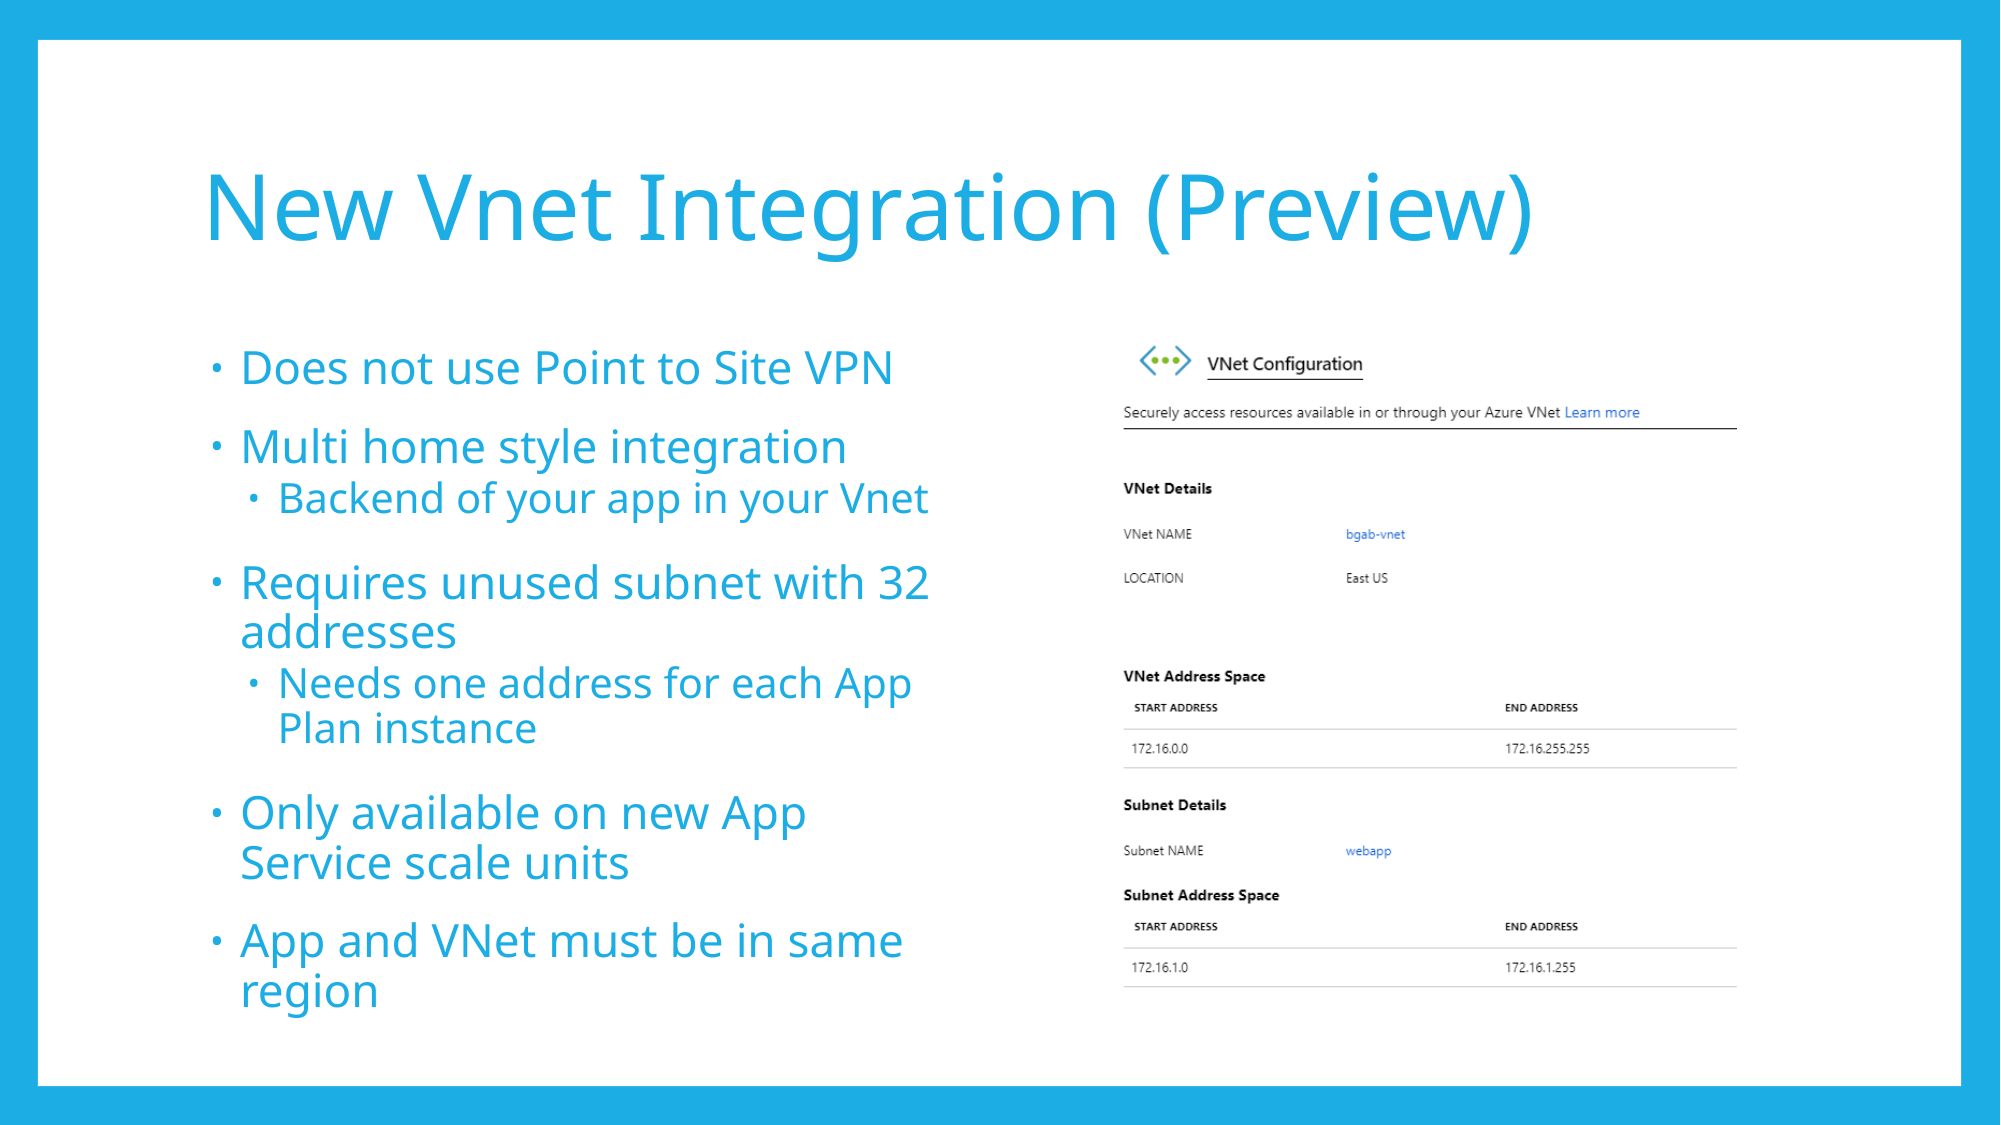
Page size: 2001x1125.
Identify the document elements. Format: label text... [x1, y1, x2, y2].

title New Vnet Integration (Preview) [187, 99, 1808, 323]
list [1099, 337, 1737, 998]
list Does not use Point to Site VPN Multi home style integration Backend of your app in your Vnet Requires unused subnet with 32 addresses Needs one address for each App Plan instance Only available on new App Service scale units App and VNet must be in same region [187, 337, 968, 998]
